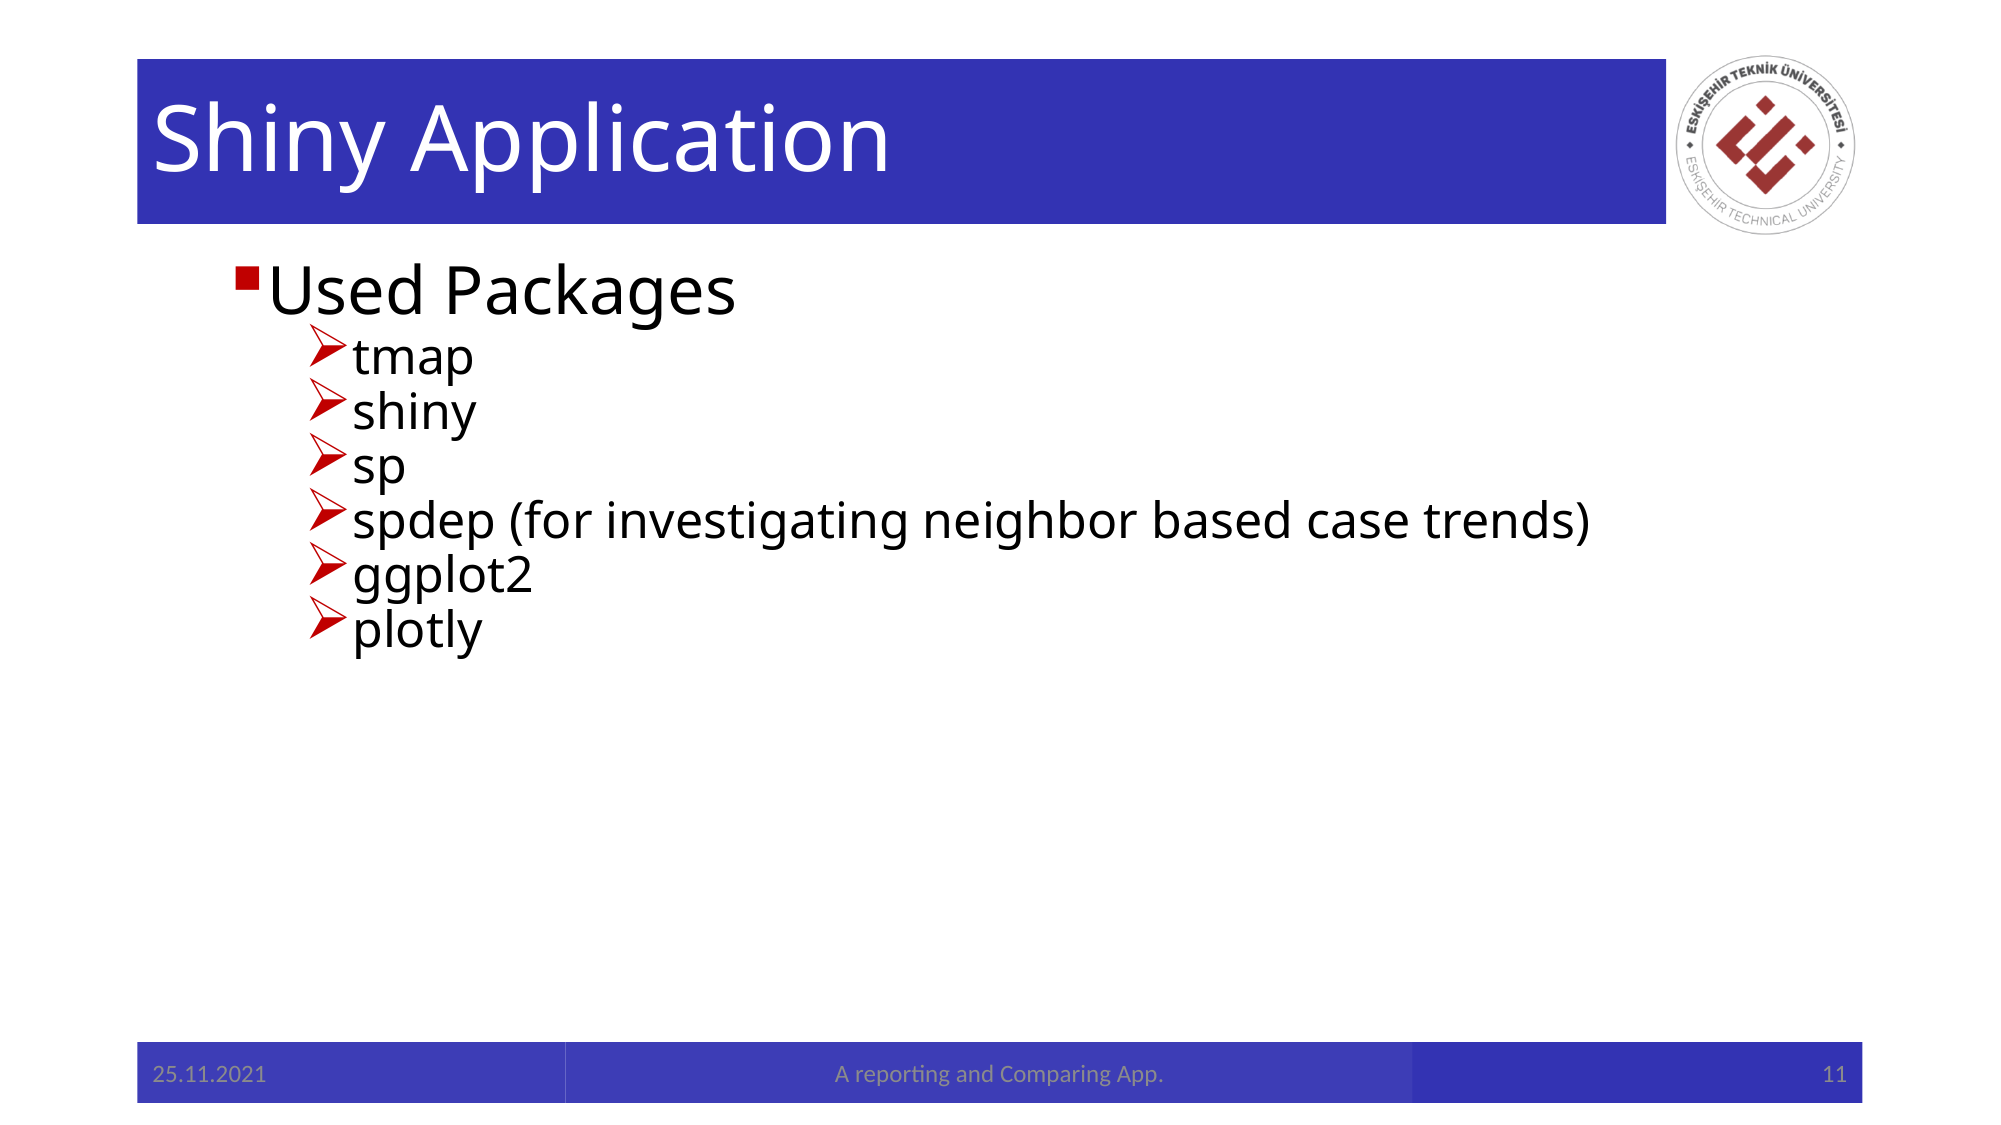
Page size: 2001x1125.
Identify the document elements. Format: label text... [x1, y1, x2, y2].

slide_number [137, 1042, 565, 1103]
footer A reporting and Comparing App. [565, 1042, 1412, 1103]
slide_number 11 [1412, 1042, 1863, 1103]
title Shiny Application [137, 59, 1667, 224]
list Used Packages tmap shiny sp spdep (for investigating neighbor based case trends) ggplot2 plotly [214, 249, 1863, 1014]
picture [1666, 45, 1863, 238]
